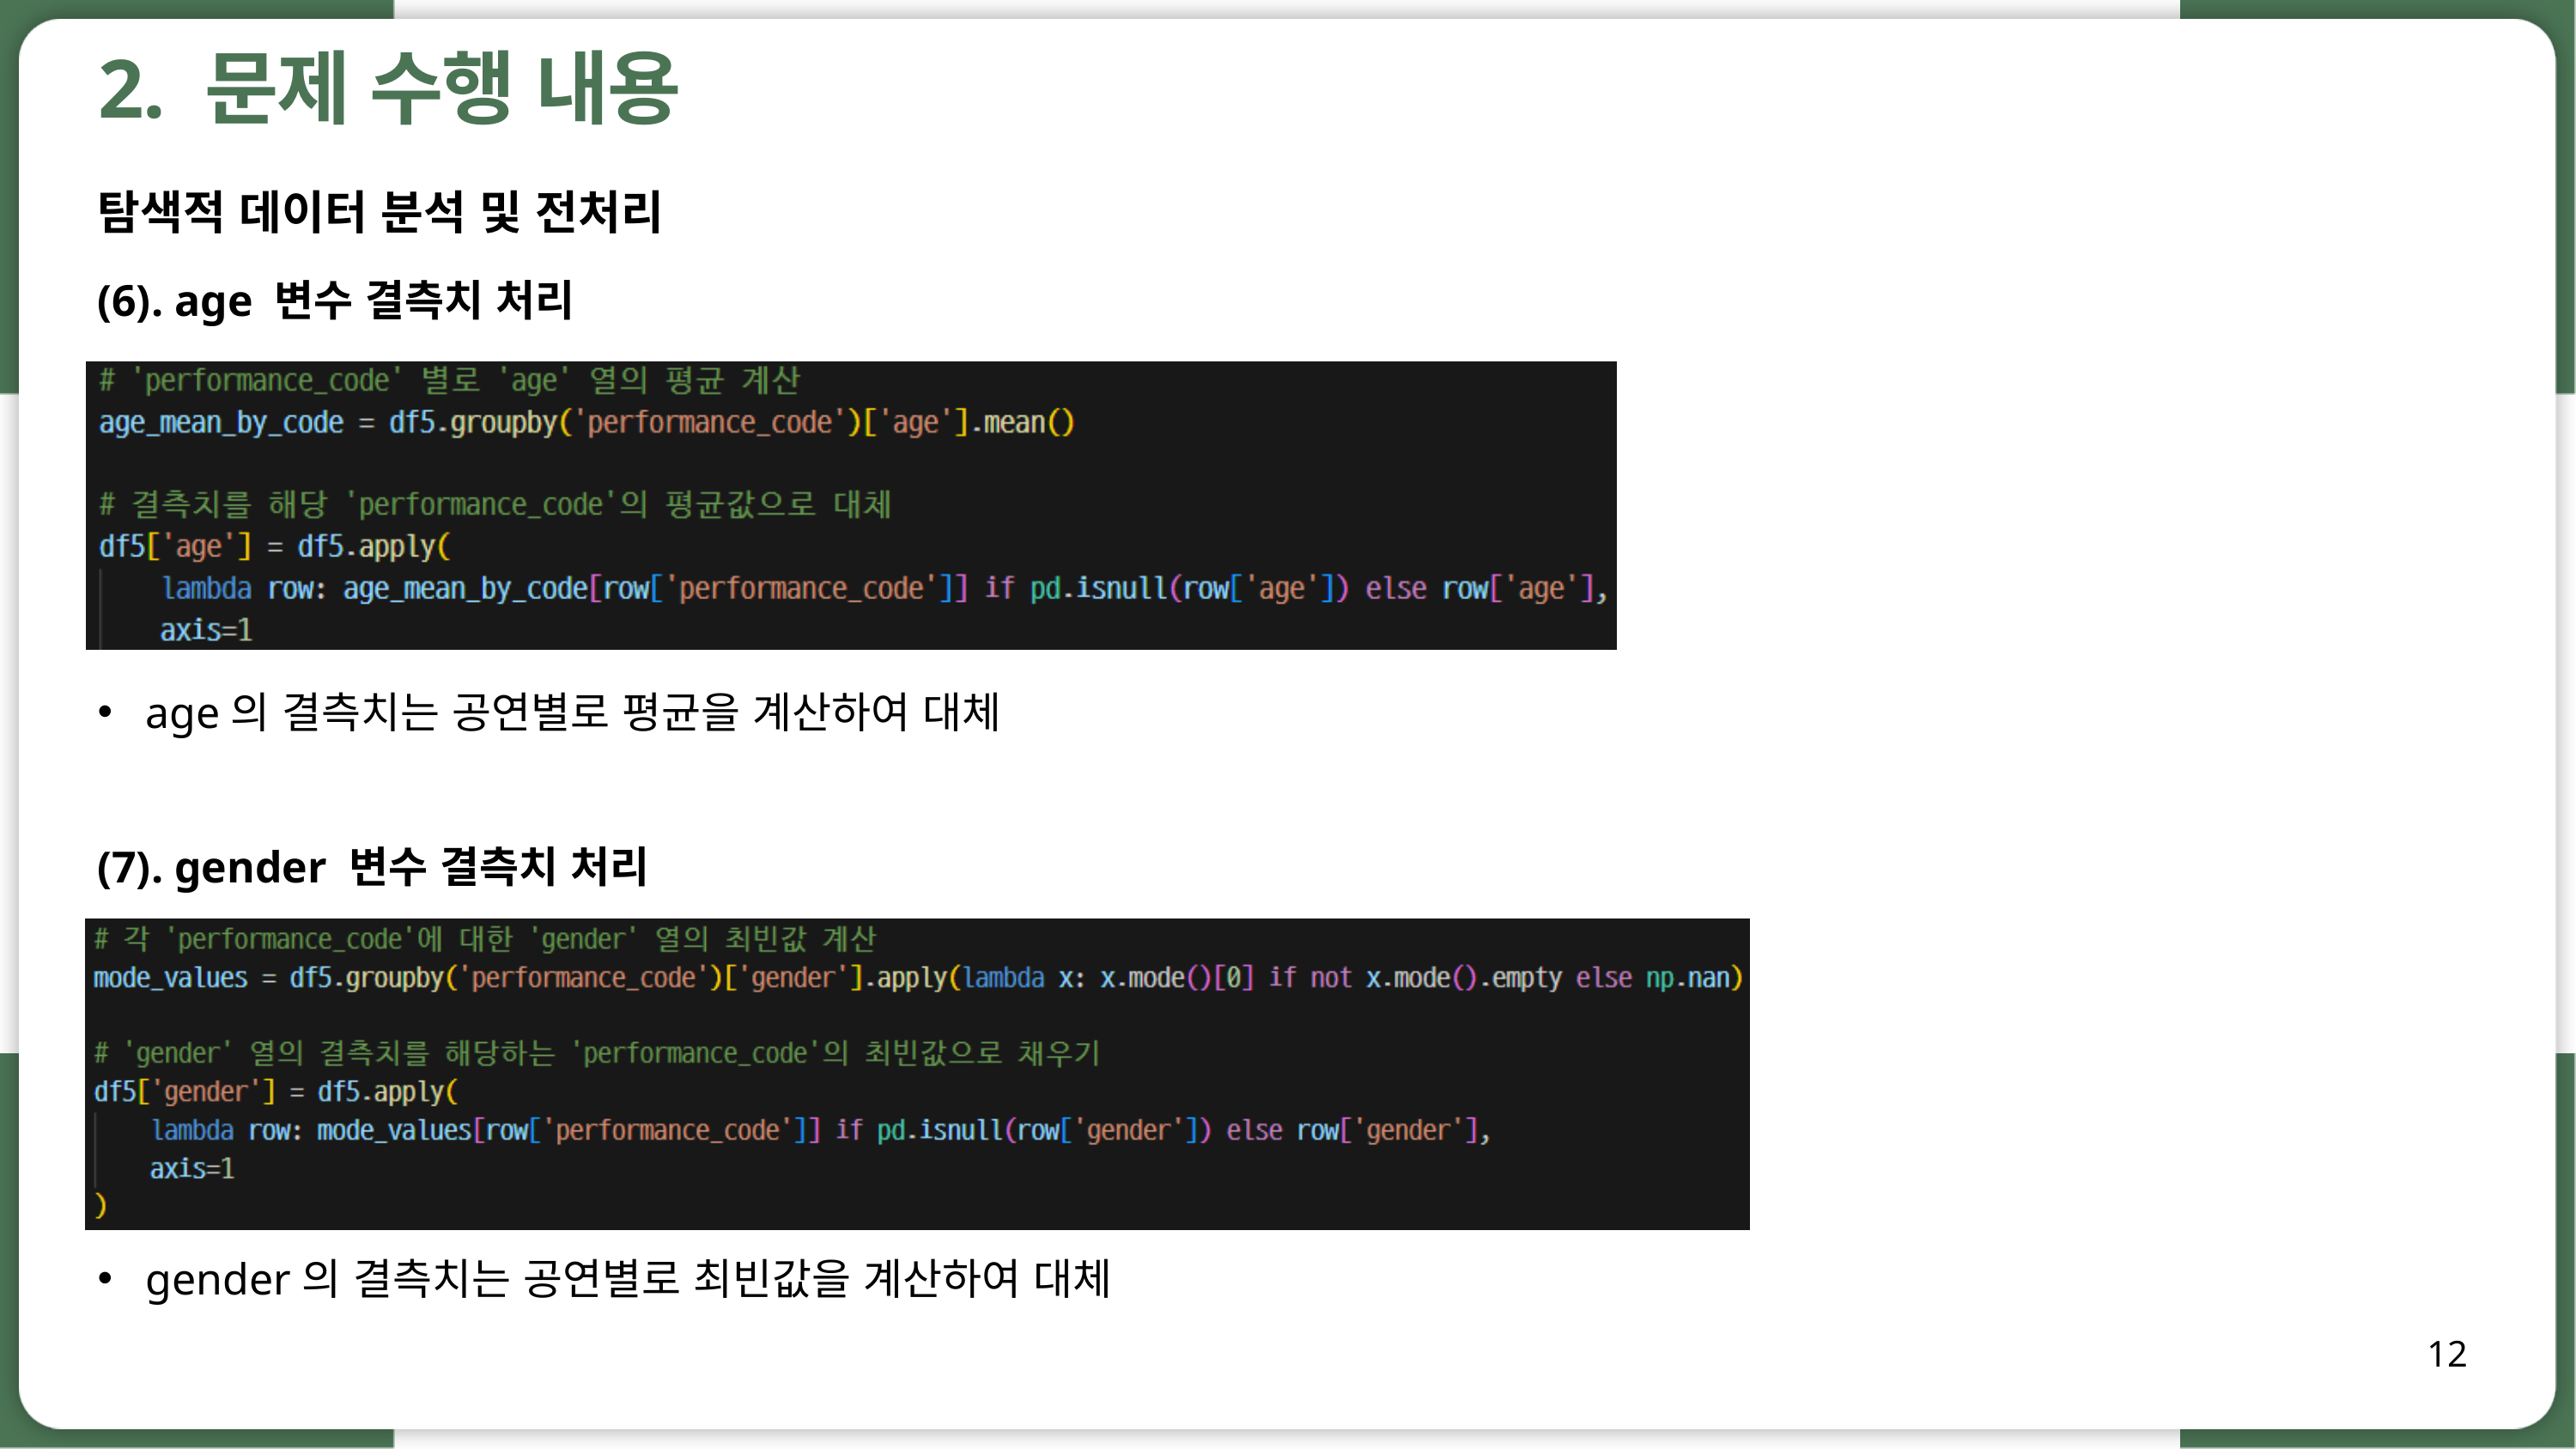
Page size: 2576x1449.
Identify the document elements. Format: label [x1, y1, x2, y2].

picture [85, 919, 1750, 1230]
picture [86, 361, 1617, 650]
text_box [0, 0, 2576, 1449]
